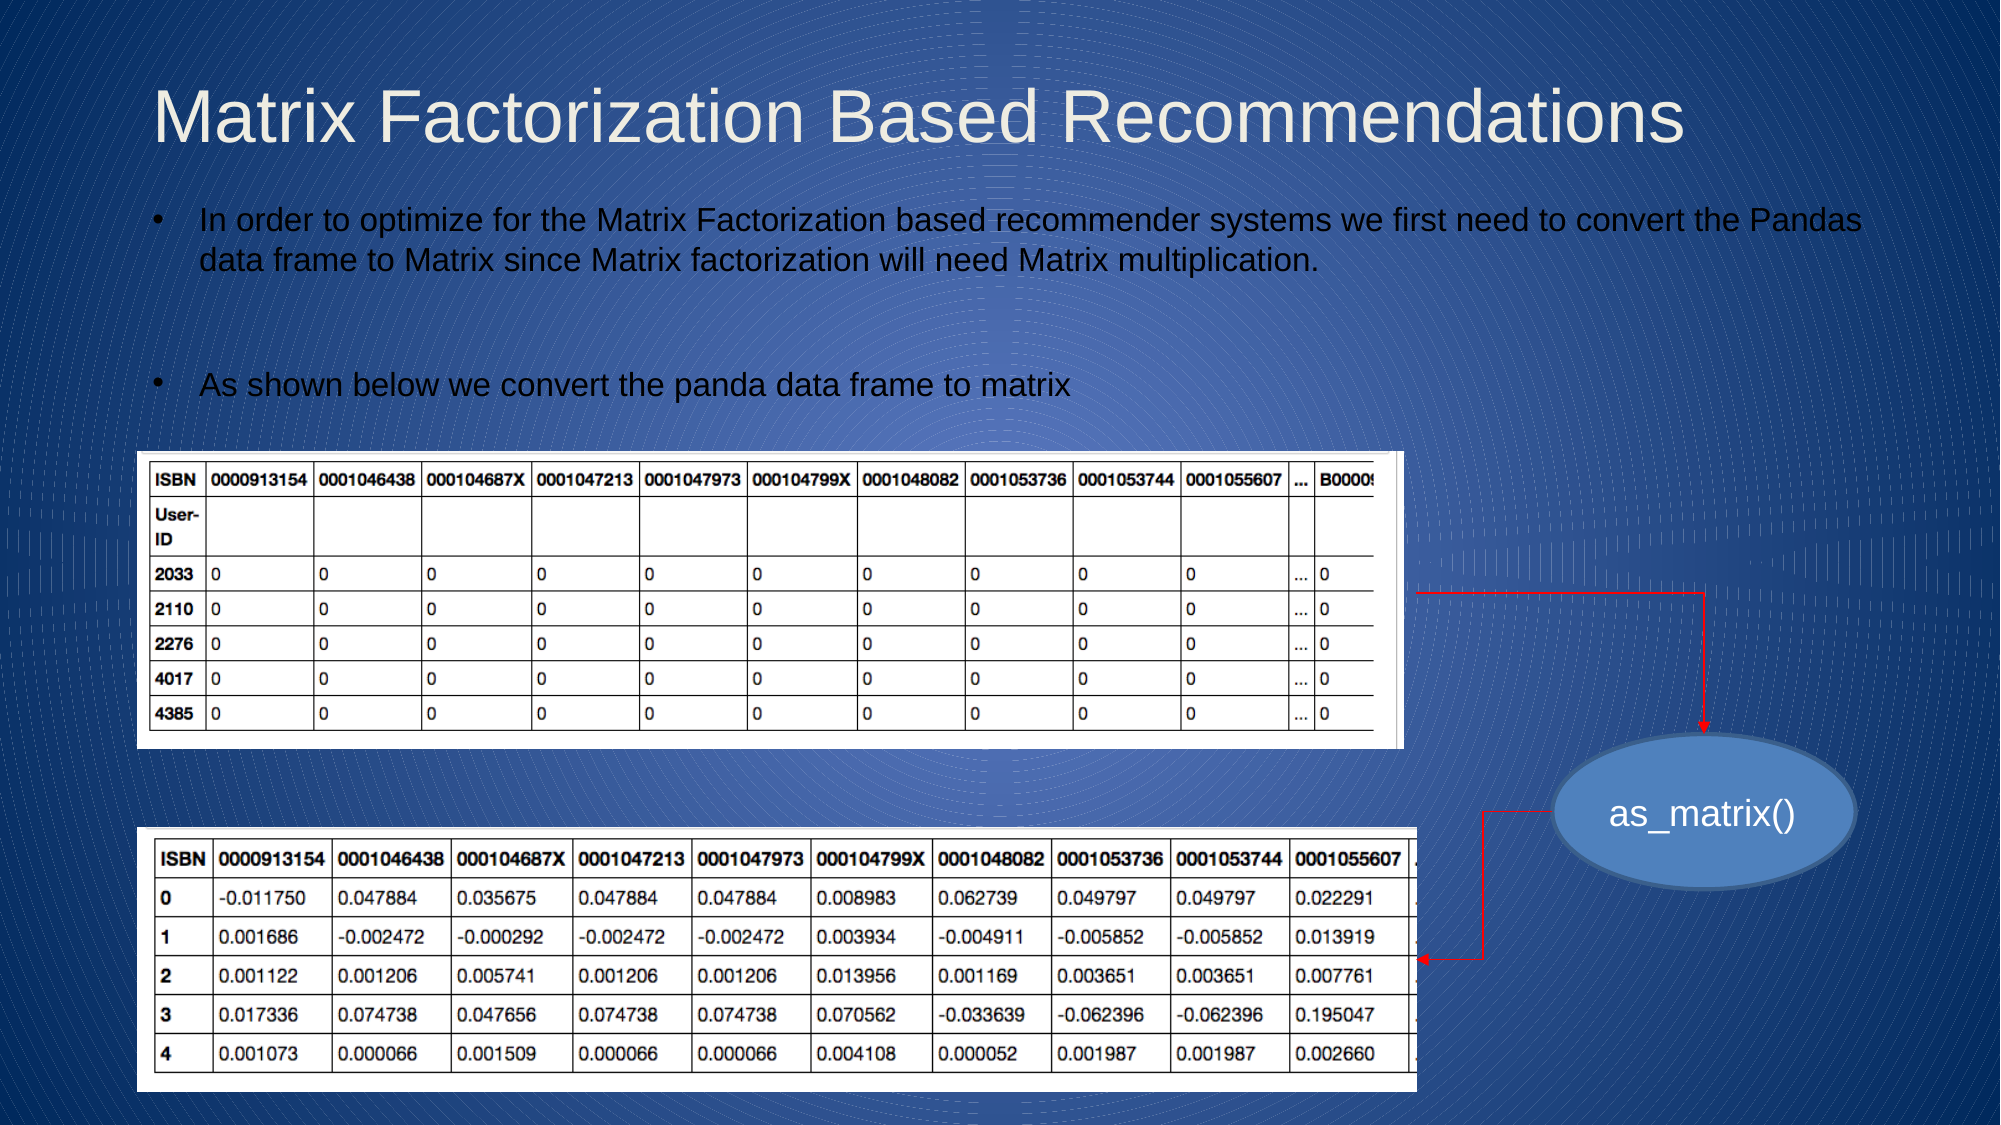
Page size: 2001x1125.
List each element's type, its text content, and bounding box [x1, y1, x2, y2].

title Matrix Factorization Based Recommendations [137, 25, 1928, 212]
picture [137, 451, 1404, 749]
text_box as_matrix() [1594, 781, 1832, 842]
text_box In order to optimize for the Matrix Factorization based recommender systems we first need to convert the Pandas data frame to Matrix since Matrix factorization will need Matrix multiplication. [137, 191, 1885, 326]
text_box [1550, 732, 1858, 892]
text_box As shown below we convert the panda data frame to matrix [137, 355, 1885, 450]
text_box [1415, 592, 1705, 735]
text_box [1415, 811, 1553, 960]
picture [137, 827, 1417, 1092]
